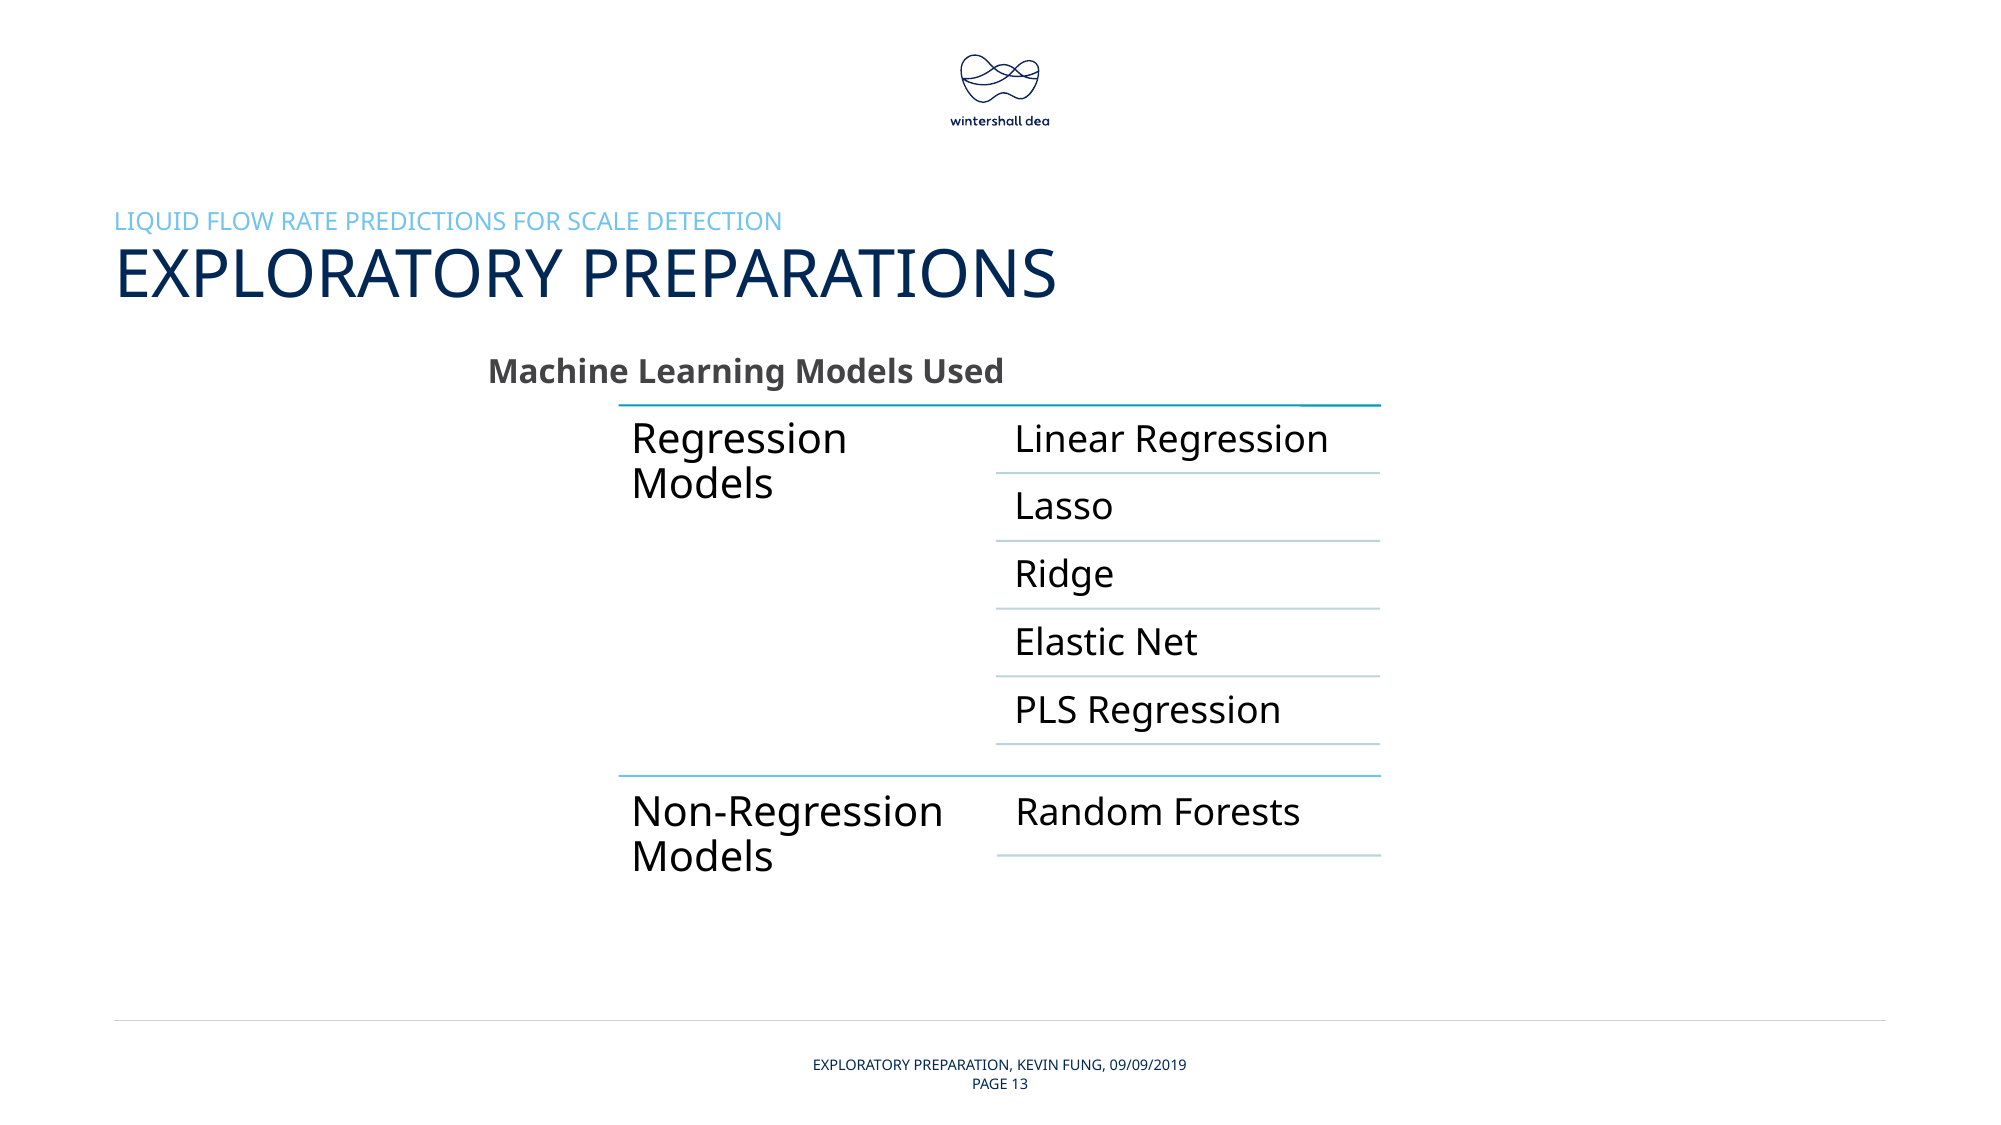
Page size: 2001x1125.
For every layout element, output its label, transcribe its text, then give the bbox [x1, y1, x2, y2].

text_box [618, 405, 1382, 932]
title Exploratory preparations [114, 243, 1886, 313]
list Machine Learning Models Used [487, 346, 1161, 397]
slide_number Page 13 [914, 1075, 1086, 1094]
footer Exploratory preparation, kevin fung, 09/09/2019 [114, 1054, 1886, 1075]
list liquid flow rate predictions for scale detection [114, 202, 1886, 236]
